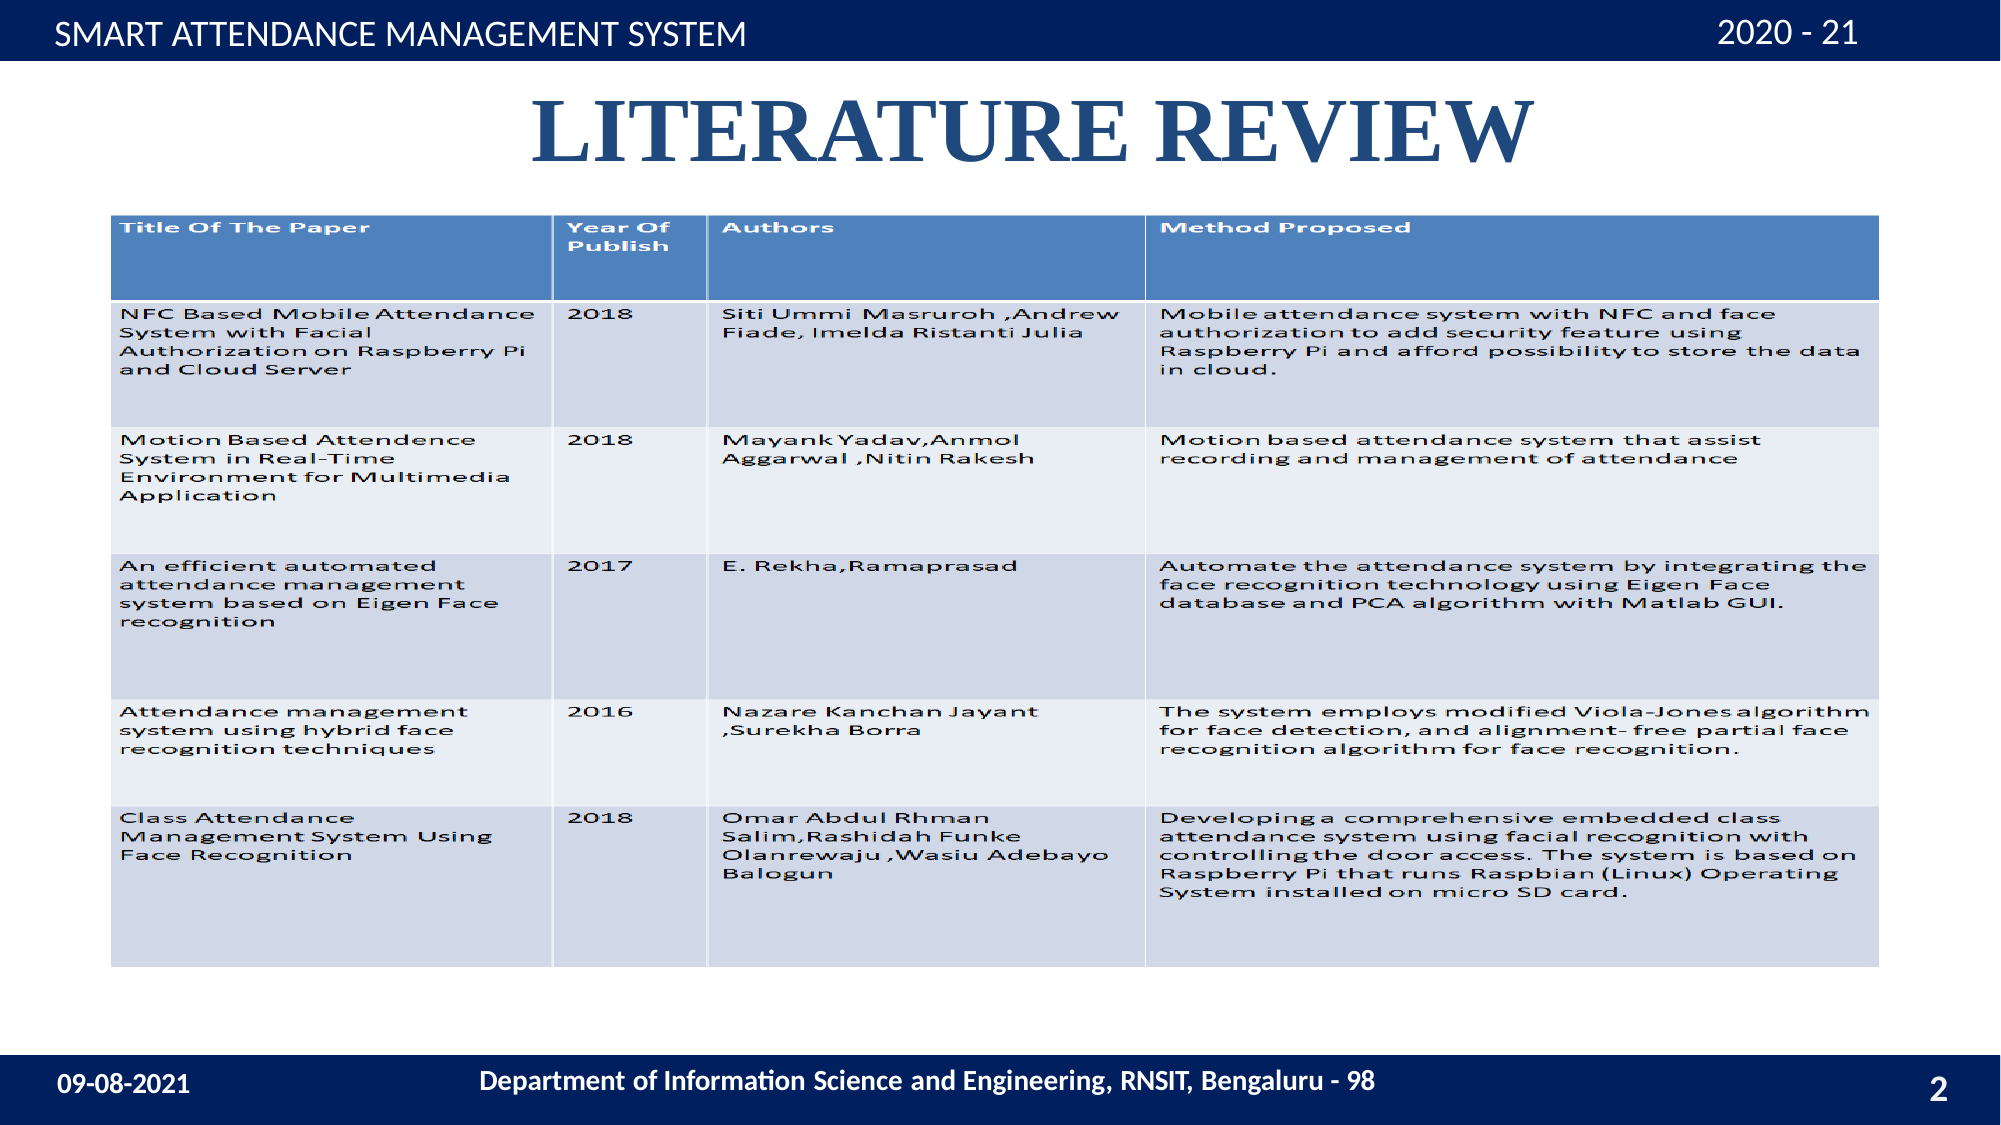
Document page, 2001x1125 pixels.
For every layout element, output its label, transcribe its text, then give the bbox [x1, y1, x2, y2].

text_box 09-08-2021 [40, 1056, 263, 1107]
text_box LITERATURE REVIEW [516, 62, 1553, 188]
text_box 2020 - 21 [1699, 0, 1913, 60]
text_box SMART ATTENDANCE MANAGEMENT SYSTEM [37, 1, 1039, 62]
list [110, 213, 1879, 967]
text_box 2 [1912, 1056, 1988, 1117]
text_box Department of Information Science and Engineering, RNSIT, Bengaluru - 98 [462, 1053, 1663, 1104]
